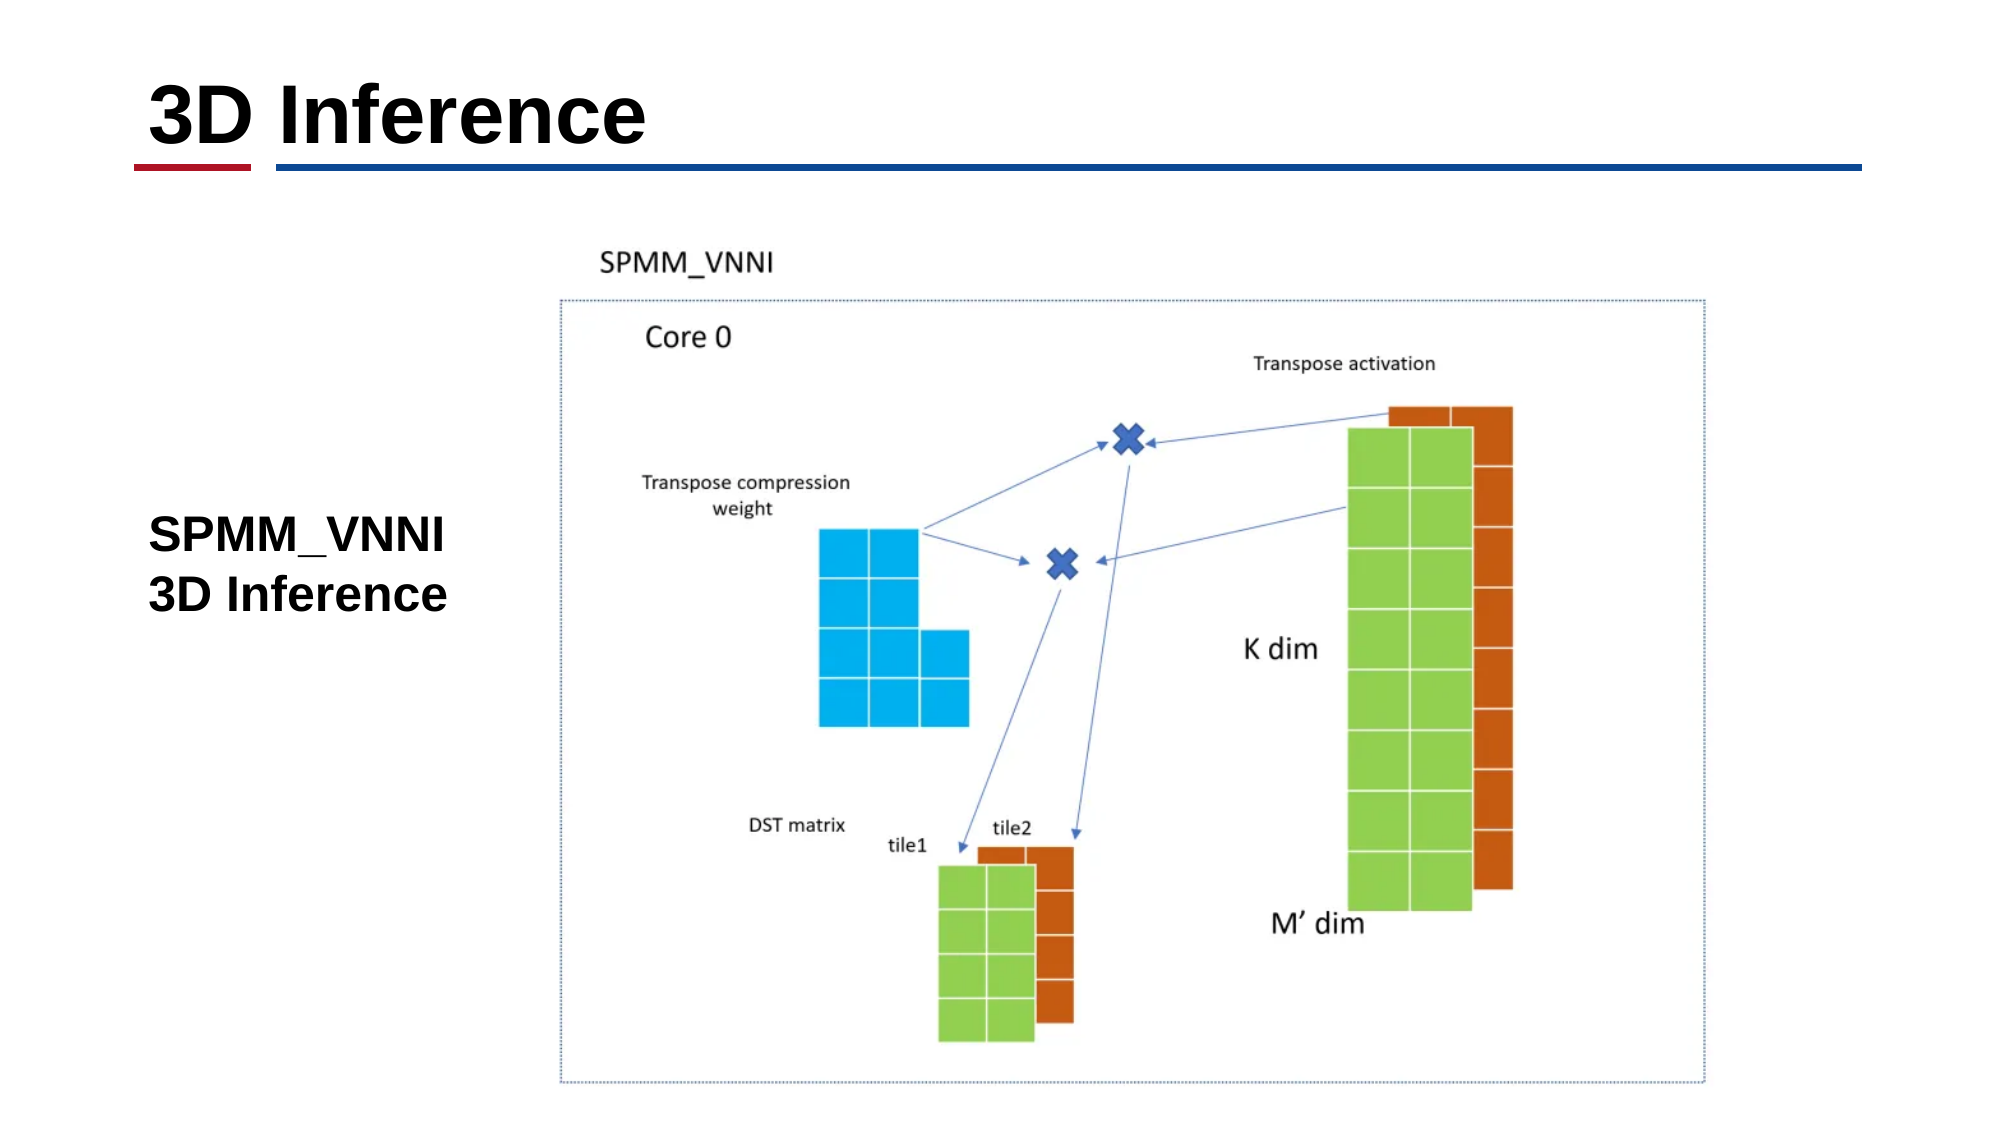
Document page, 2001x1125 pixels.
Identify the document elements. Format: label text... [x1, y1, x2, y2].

picture [529, 227, 1725, 1094]
text_box SPMM_VNNI 3D Inference [133, 494, 498, 629]
title 3D Inference [133, 0, 1859, 168]
